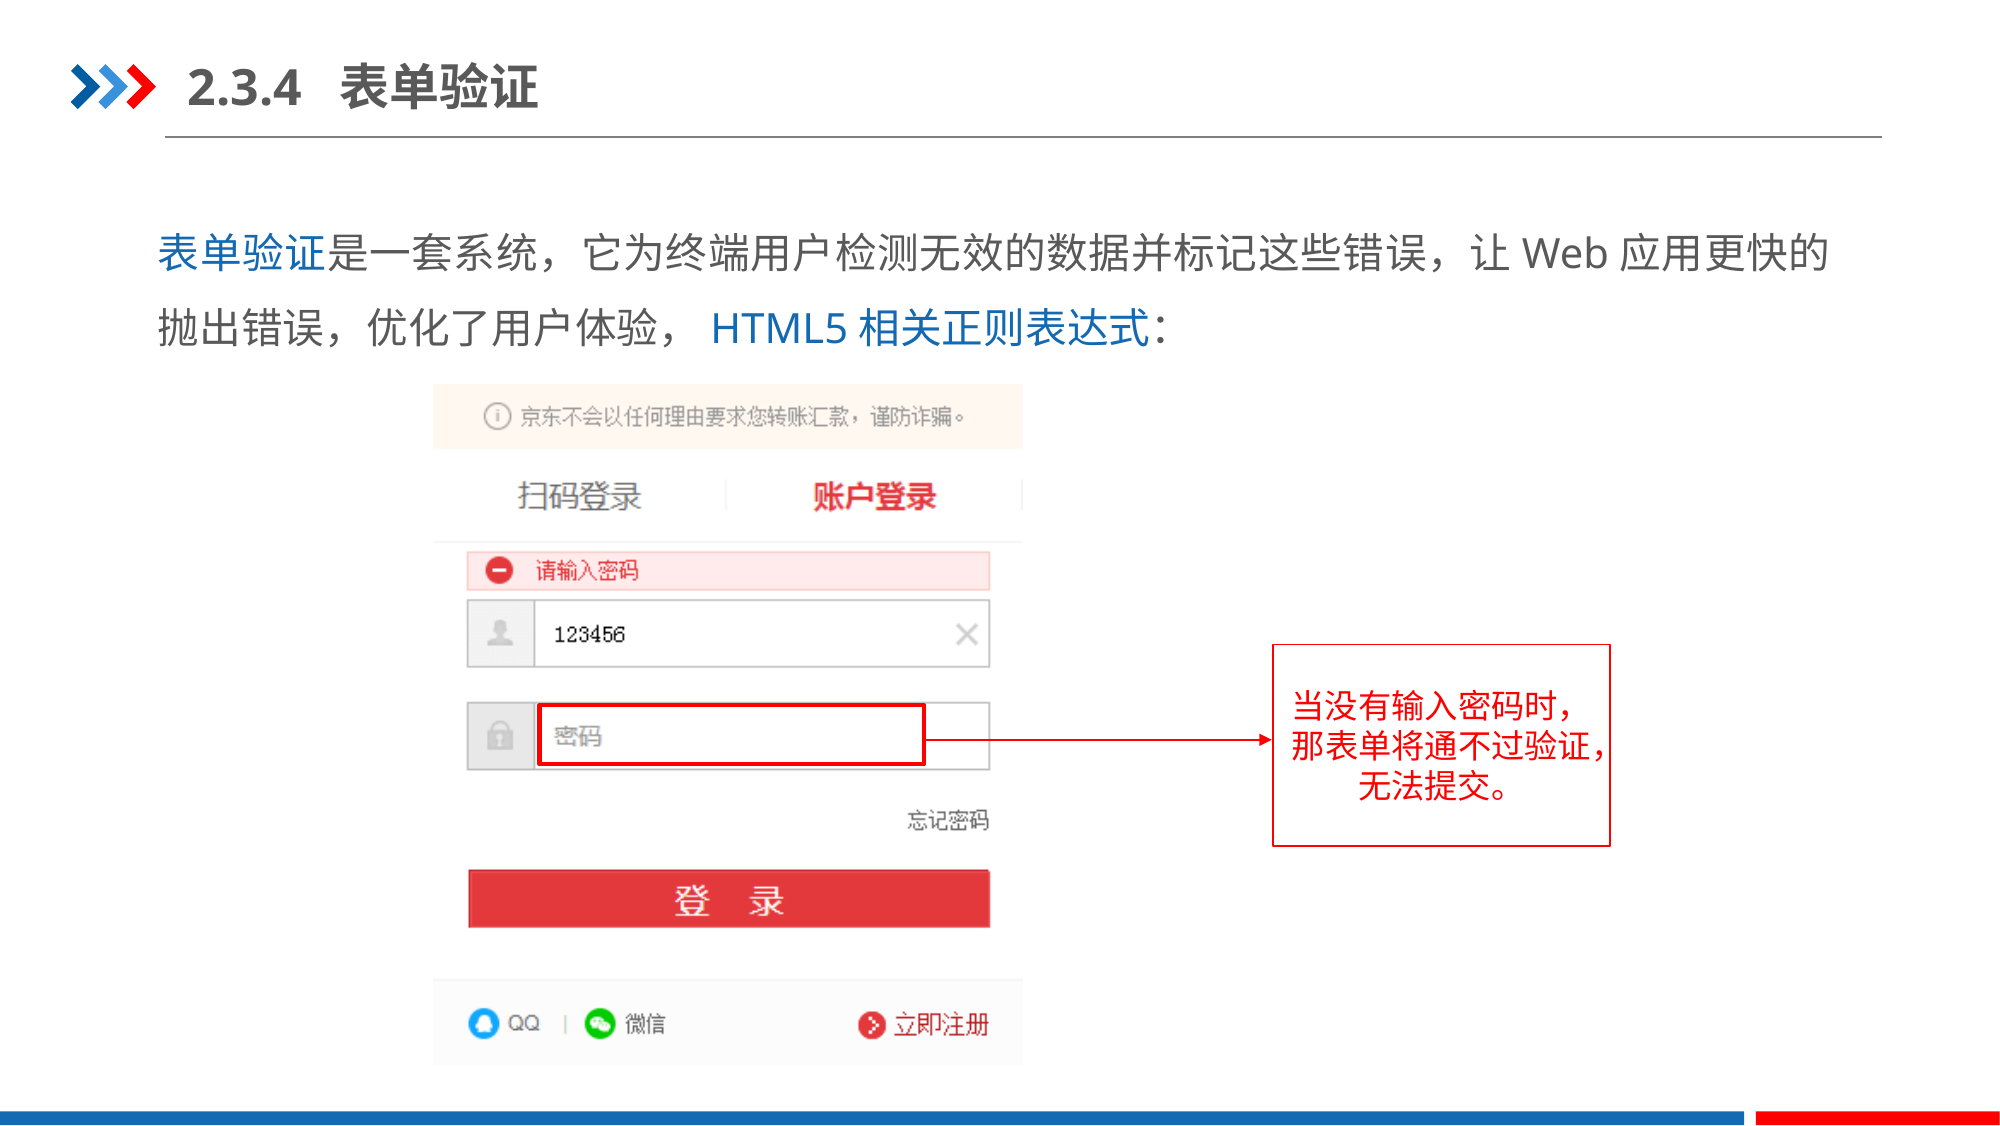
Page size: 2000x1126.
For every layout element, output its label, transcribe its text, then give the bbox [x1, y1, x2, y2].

text_box 表单验证是一套系统，它为终端用户检测无效的数据并标记这些错误，让Web应用更快的抛出错误，优化了用户体验，HTML5相关正则表达式： [137, 192, 1851, 363]
picture [432, 384, 1023, 1065]
text_box 当没有输入密码时，那表单将通不过验证，无法提交。 [1271, 643, 1612, 848]
text_box 2.3.4 表单验证 [187, 43, 1012, 127]
